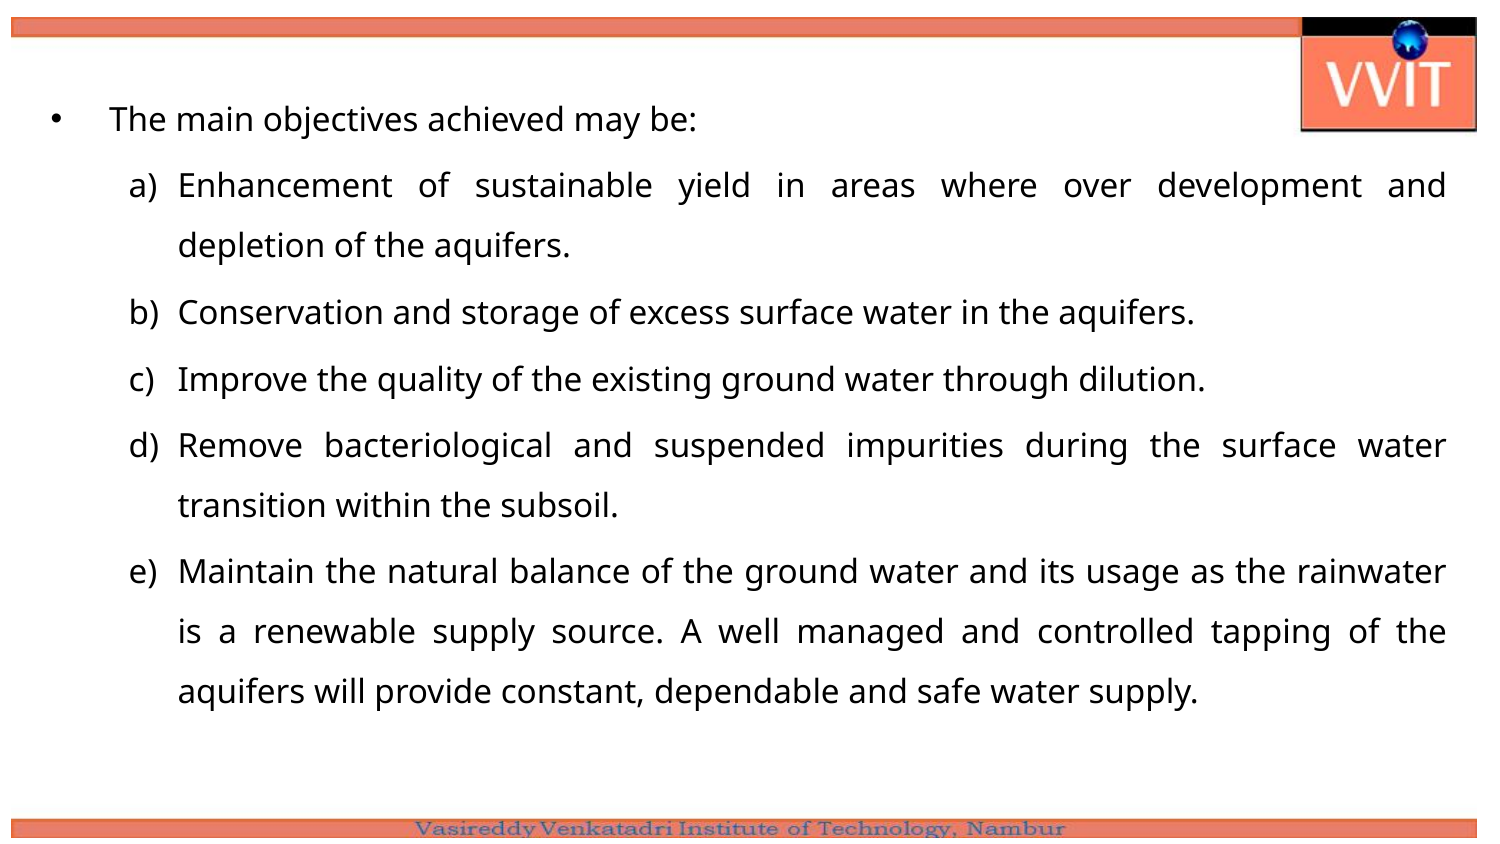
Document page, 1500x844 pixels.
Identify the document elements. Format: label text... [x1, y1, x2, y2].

list The main objectives achieved may be: Enhancement of sustainable yield in areas where over development and depletion of the aquifers. Conservation and storage of excess surface water in the aquifers. Improve the quality of the existing ground water through dilution. Remove bacteriological and suspended impurities during the surface water transition within the subsoil. Maintain the natural balance of the ground water and its usage as the rainwater is a renewable supply source. A well managed and controlled tapping of the aquifers will provide constant, dependable and safe water supply. [35, 70, 1465, 809]
picture [11, 17, 1477, 838]
